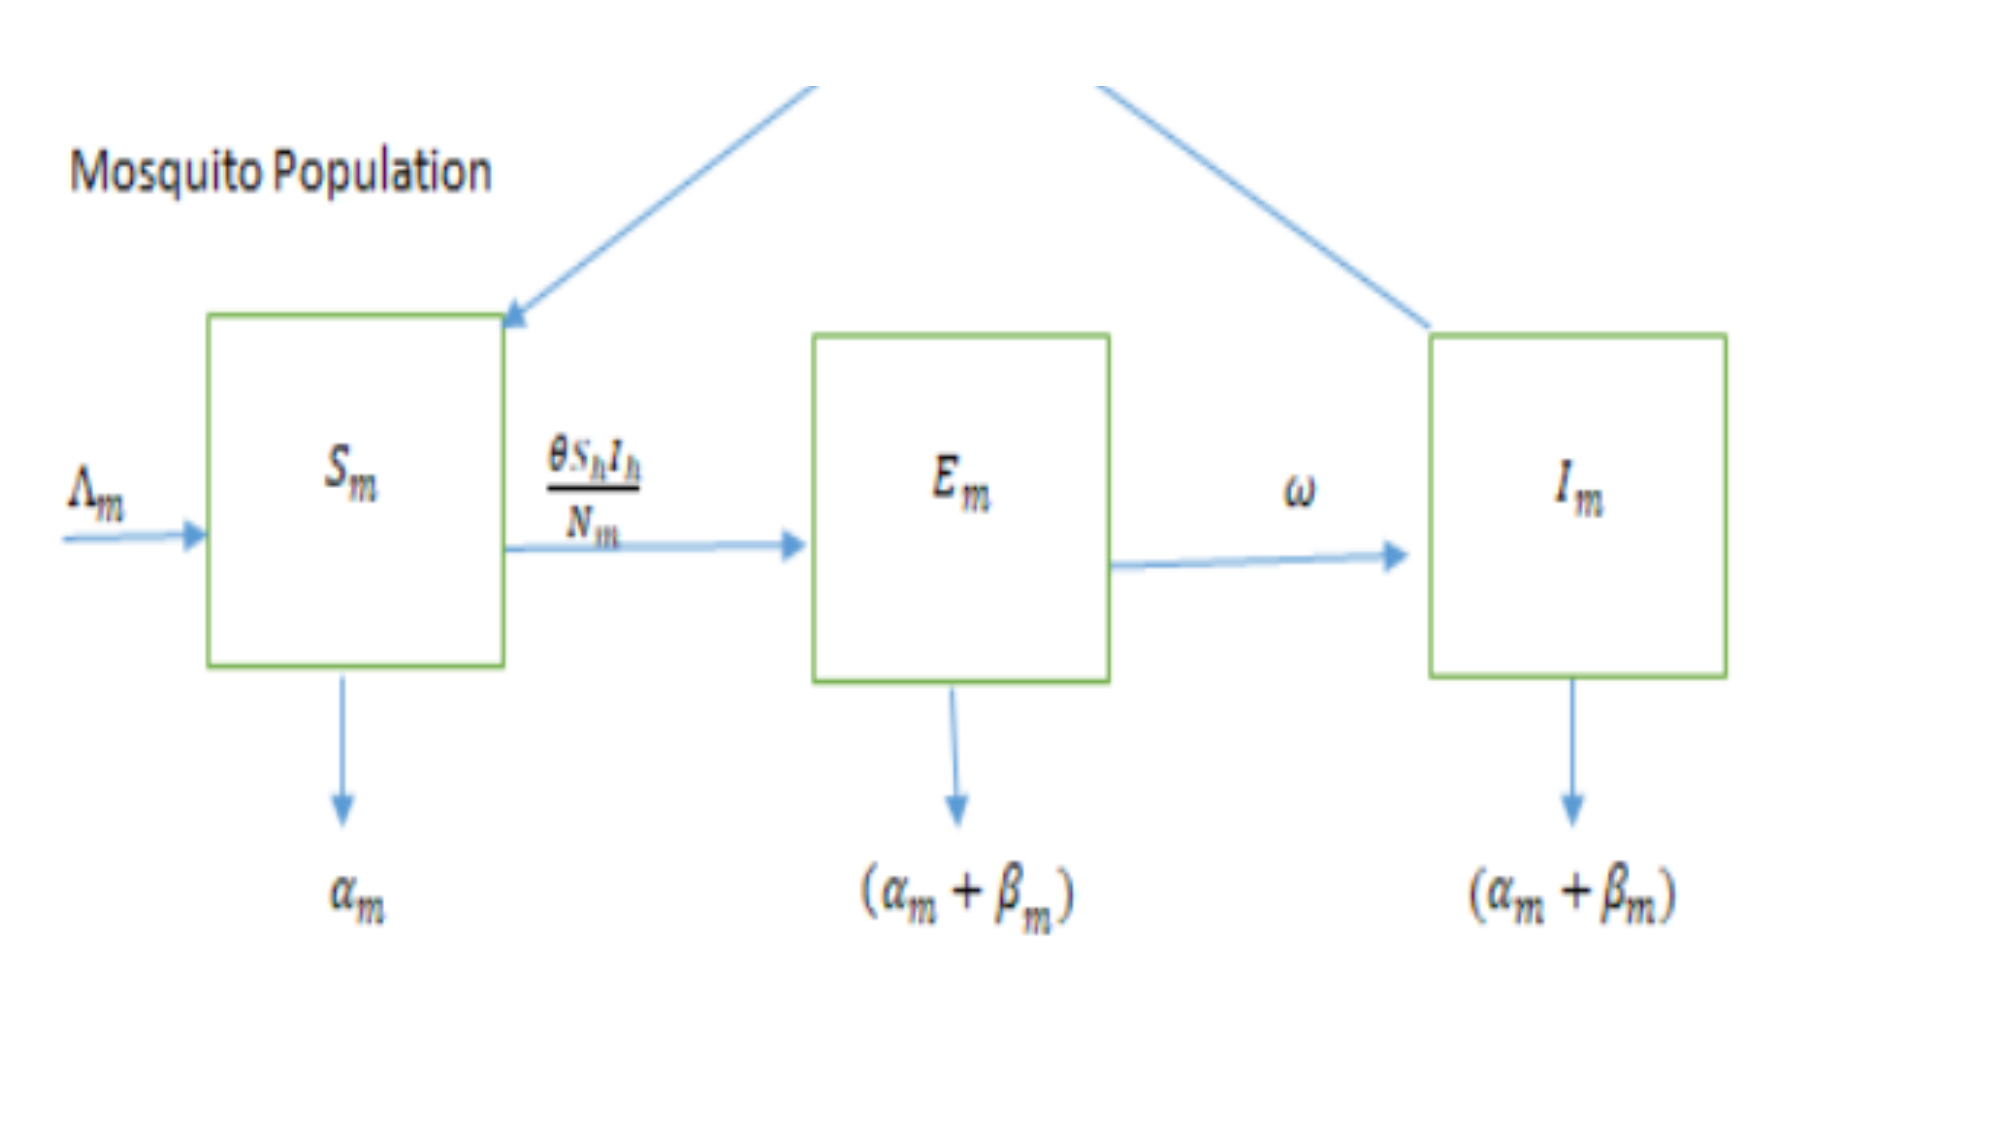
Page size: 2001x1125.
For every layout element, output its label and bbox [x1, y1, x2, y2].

picture [0, 86, 1941, 1025]
